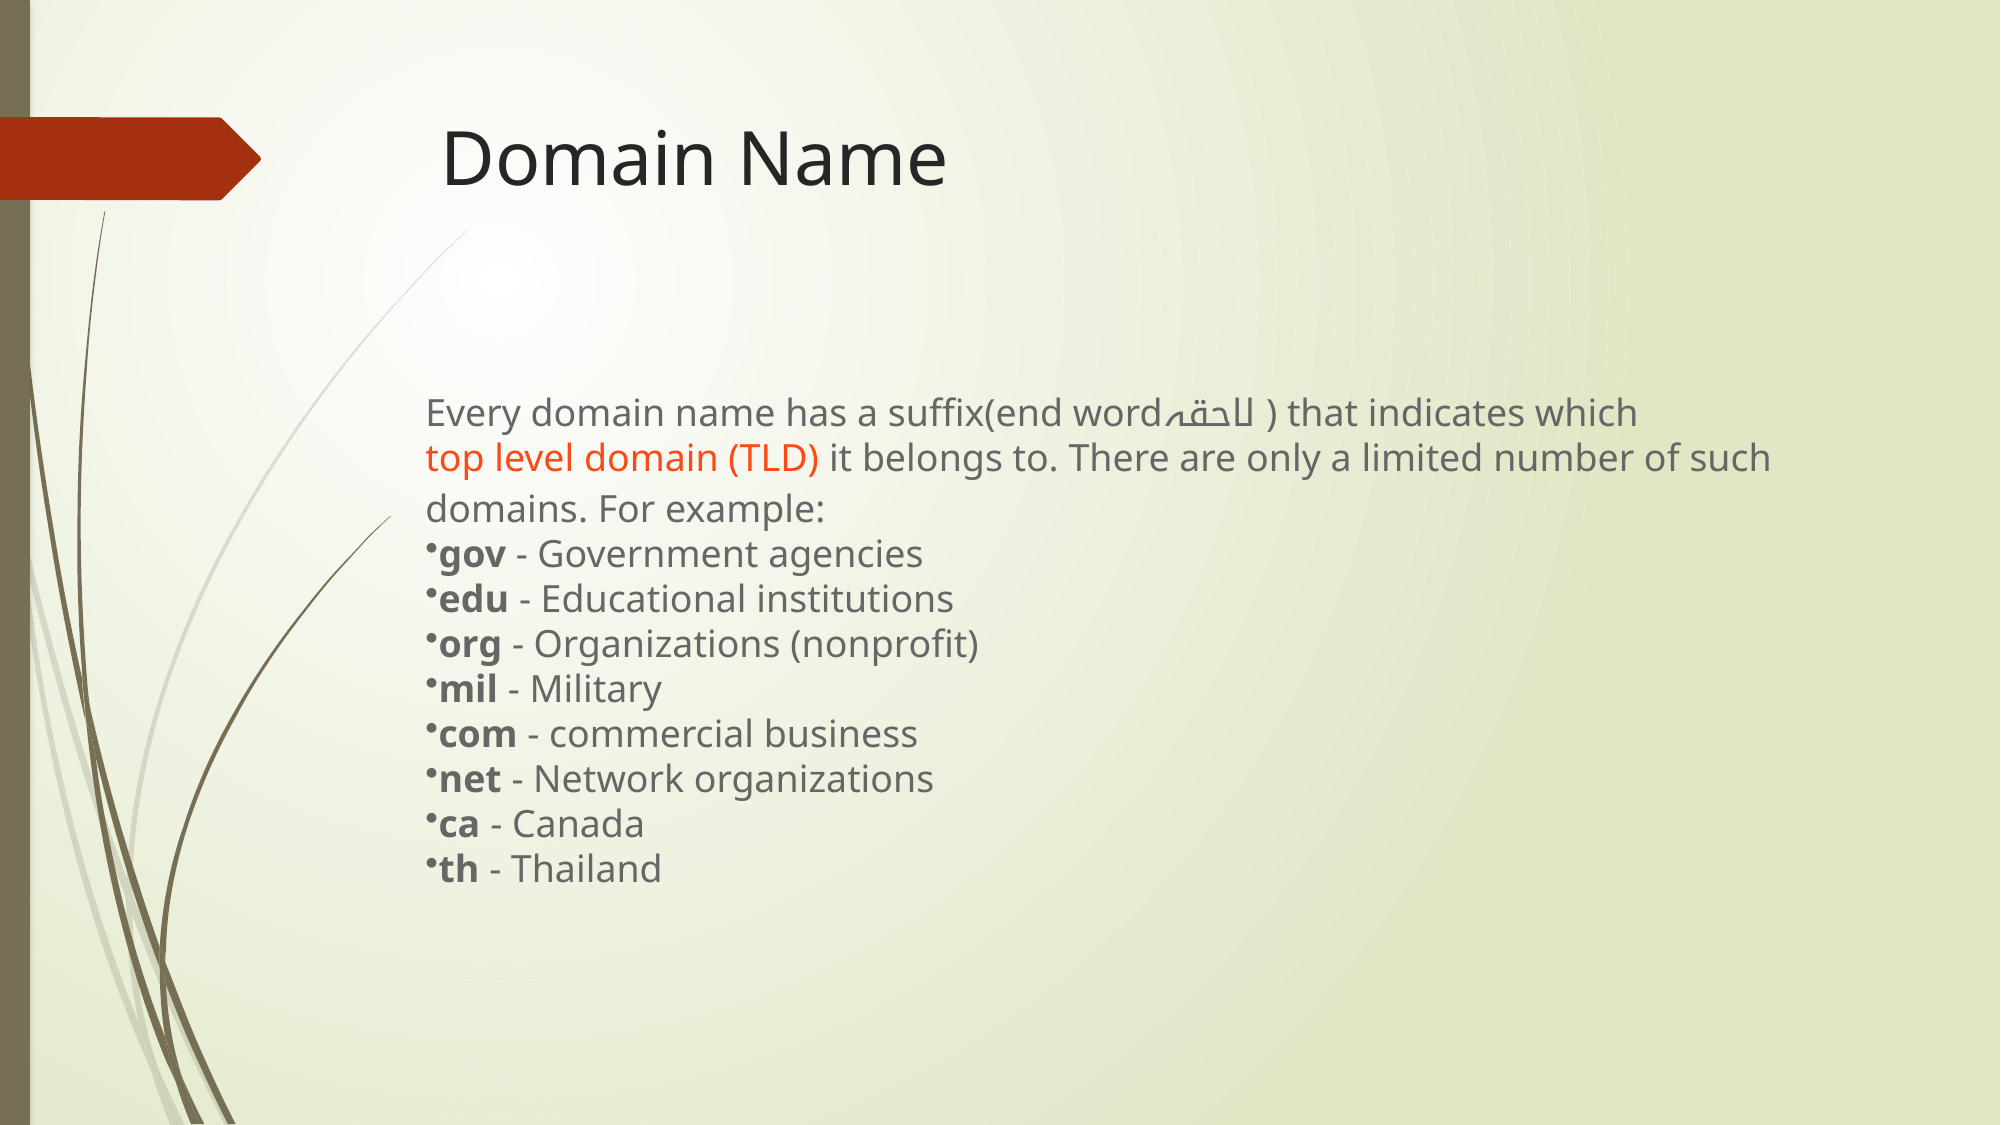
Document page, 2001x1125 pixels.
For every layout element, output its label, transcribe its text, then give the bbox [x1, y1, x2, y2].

list Every domain name has a suffix(end wordلاحقہ ) that indicates which top level domain (TLD) it belongs to. There are only a limited number of such domains. For example: gov - Government agencies edu - Educational institutions org - Organizations (nonprofit) mil - Military com - commercial business net - Network organizations ca - Canada th - Thailand [425, 375, 1888, 1014]
title Domain Name [425, 102, 1888, 313]
